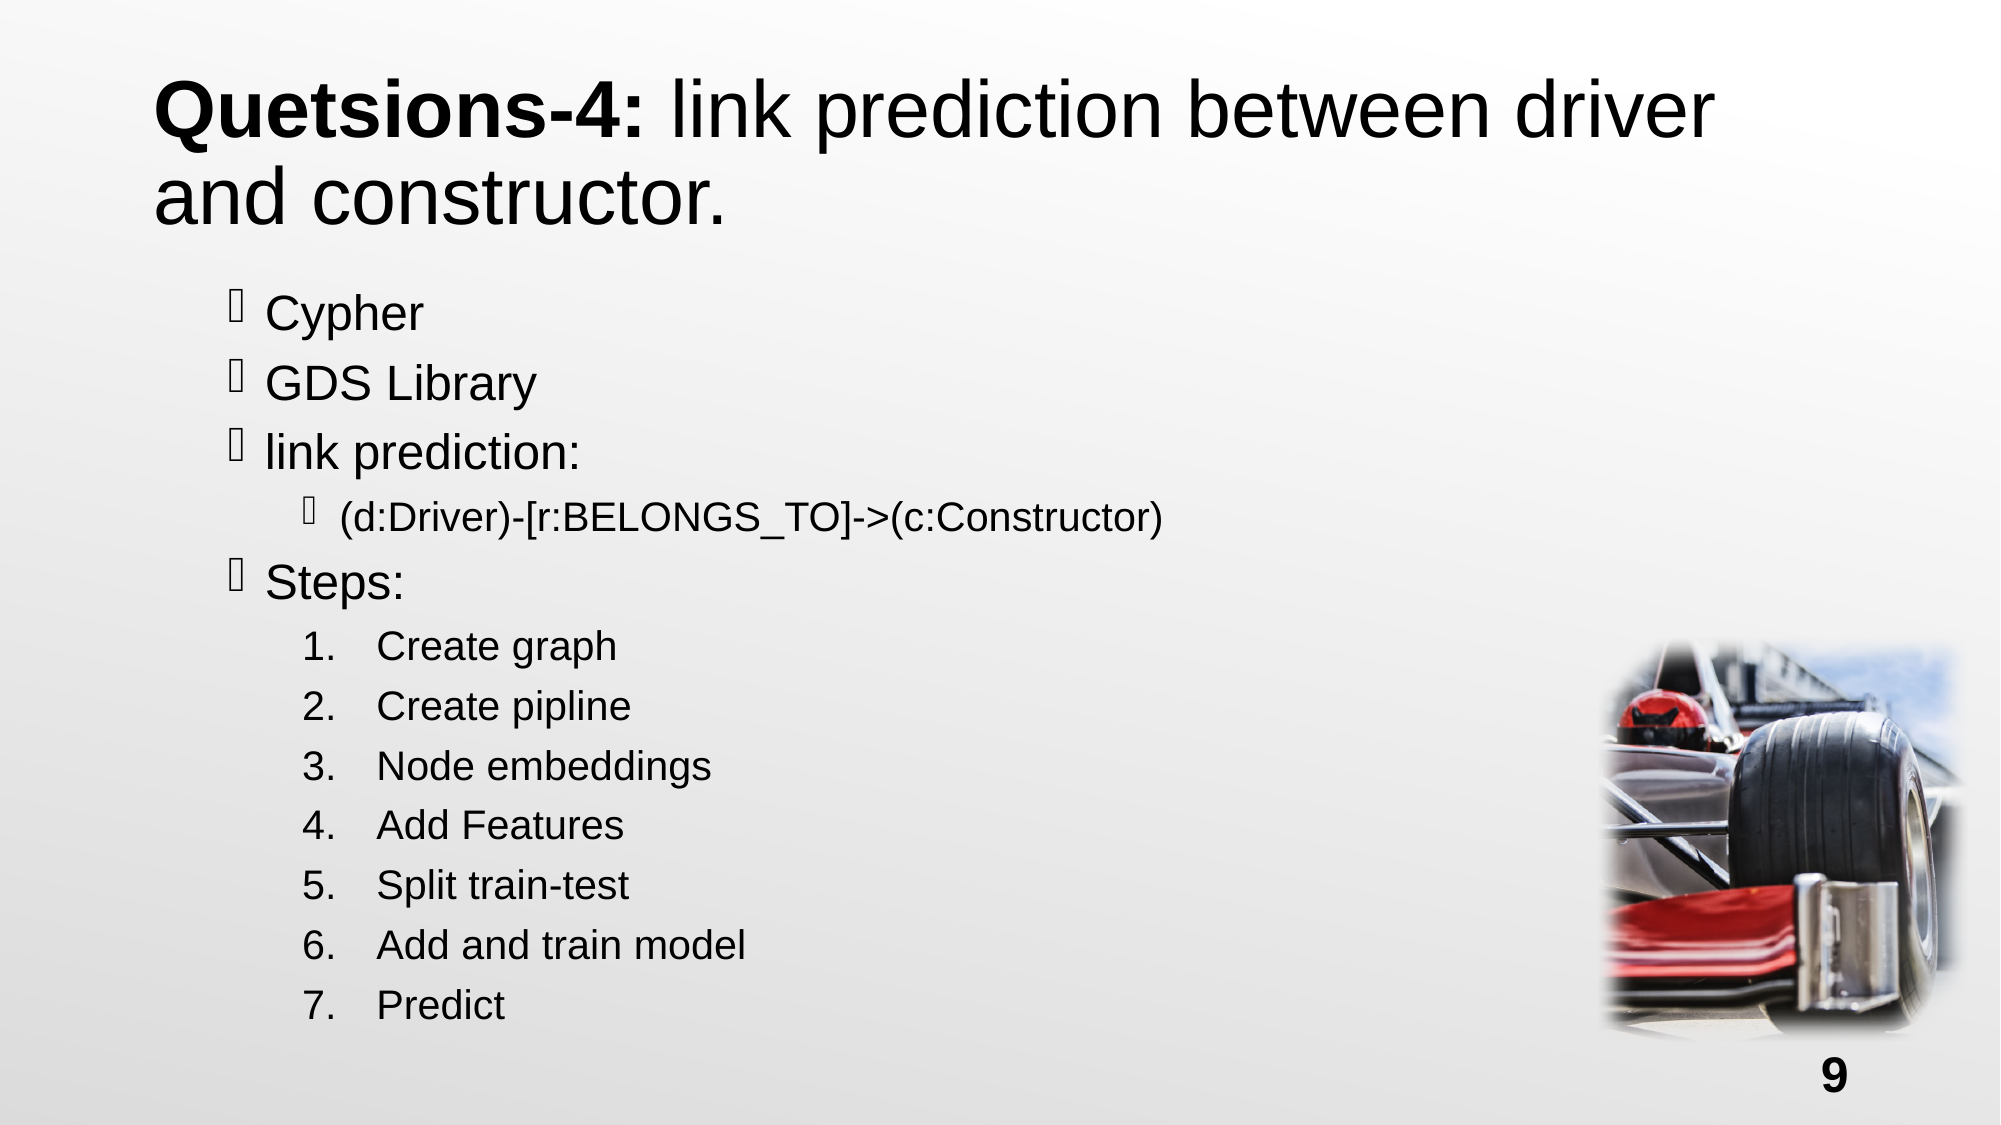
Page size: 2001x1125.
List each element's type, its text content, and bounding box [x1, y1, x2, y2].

slide_number 9 [1413, 1042, 1864, 1103]
list Cypher GDS Library link prediction: (d:Driver)-[r:BELONGS_TO]->(c:Constructor) Steps: Create graph Create pipline Node embeddings Add Features Split train-test Add and train model Predict [138, 273, 1598, 1038]
title Quetsions-4: link prediction between driver and constructor. [138, 60, 1864, 250]
picture [1597, 636, 1969, 1043]
